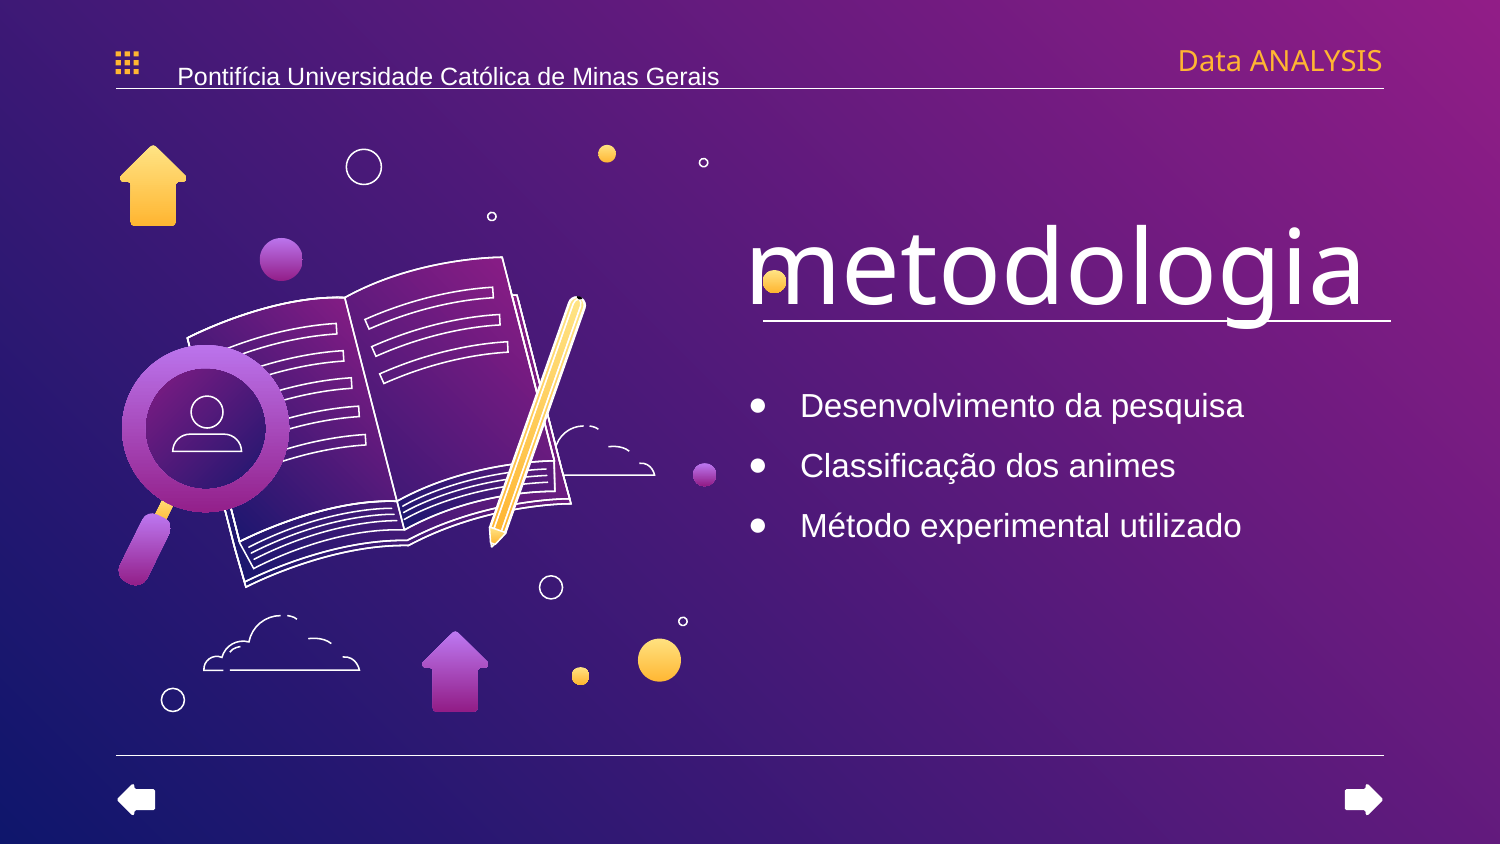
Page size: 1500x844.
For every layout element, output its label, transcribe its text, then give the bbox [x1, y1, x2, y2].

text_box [115, 50, 139, 75]
text_box [109, 45, 145, 81]
subtitle Pontifícia Universidade Católica de Minas Gerais [162, 45, 1089, 81]
text_box [117, 784, 156, 816]
text_box [762, 269, 786, 293]
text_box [115, 144, 717, 712]
subtitle Desenvolvimento da pesquisa Classificação dos animes Método experimental utilizado [720, 349, 1471, 710]
text_box Data ANALYSIS [1158, 34, 1383, 85]
title metodologia [721, 185, 1383, 312]
text_box [1344, 784, 1383, 816]
